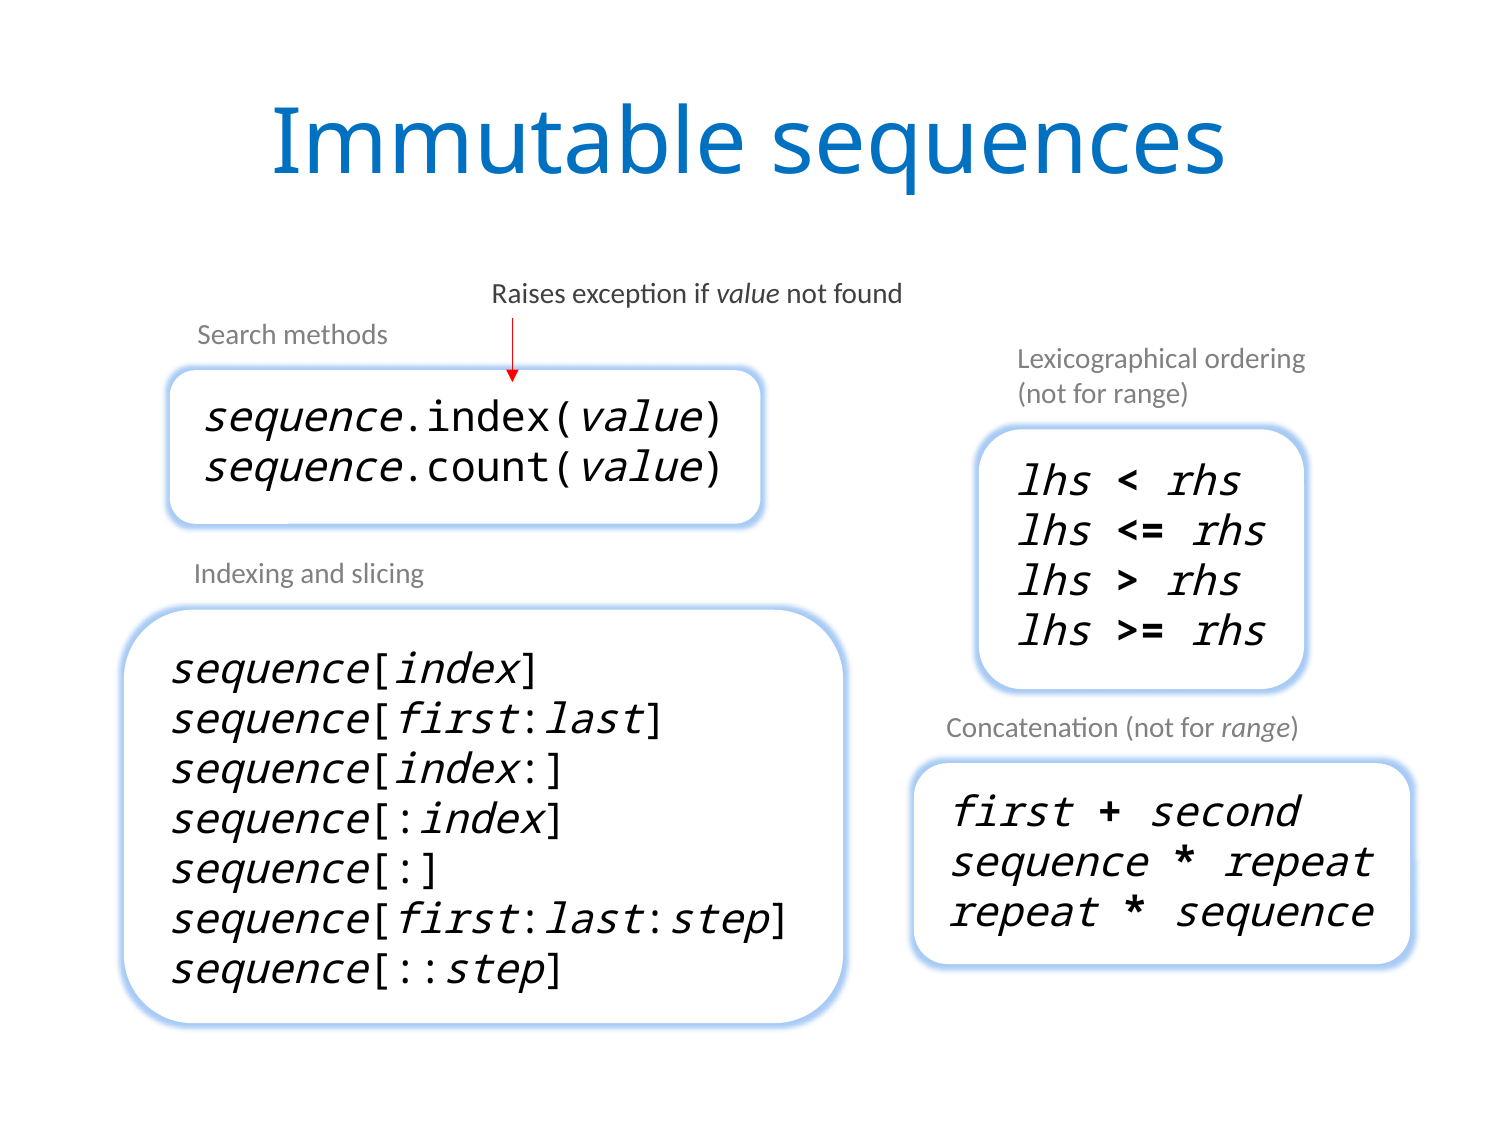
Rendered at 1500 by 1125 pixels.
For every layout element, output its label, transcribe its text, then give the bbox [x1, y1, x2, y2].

text_box Lexicographical ordering (not for range) [1002, 331, 1375, 417]
title Immutable sequences [75, 42, 1425, 231]
text_box Indexing and slicing [179, 547, 440, 598]
text_box Raises exception if value not found [476, 267, 973, 317]
text_box first + second sequence * repeat repeat * sequence [913, 763, 1411, 965]
text_box lhs < rhs lhs <= rhs lhs > rhs lhs >= rhs [978, 429, 1305, 690]
text_box Concatenation (not for range) [931, 700, 1315, 751]
text_box sequence.index(value) sequence.count(value) [169, 370, 761, 524]
text_box sequence[index] sequence[first:last] sequence[index:] sequence[:index] sequence[:] sequence[first:last:step] sequence[::step] [123, 609, 844, 1024]
text_box Search methods [182, 307, 404, 358]
